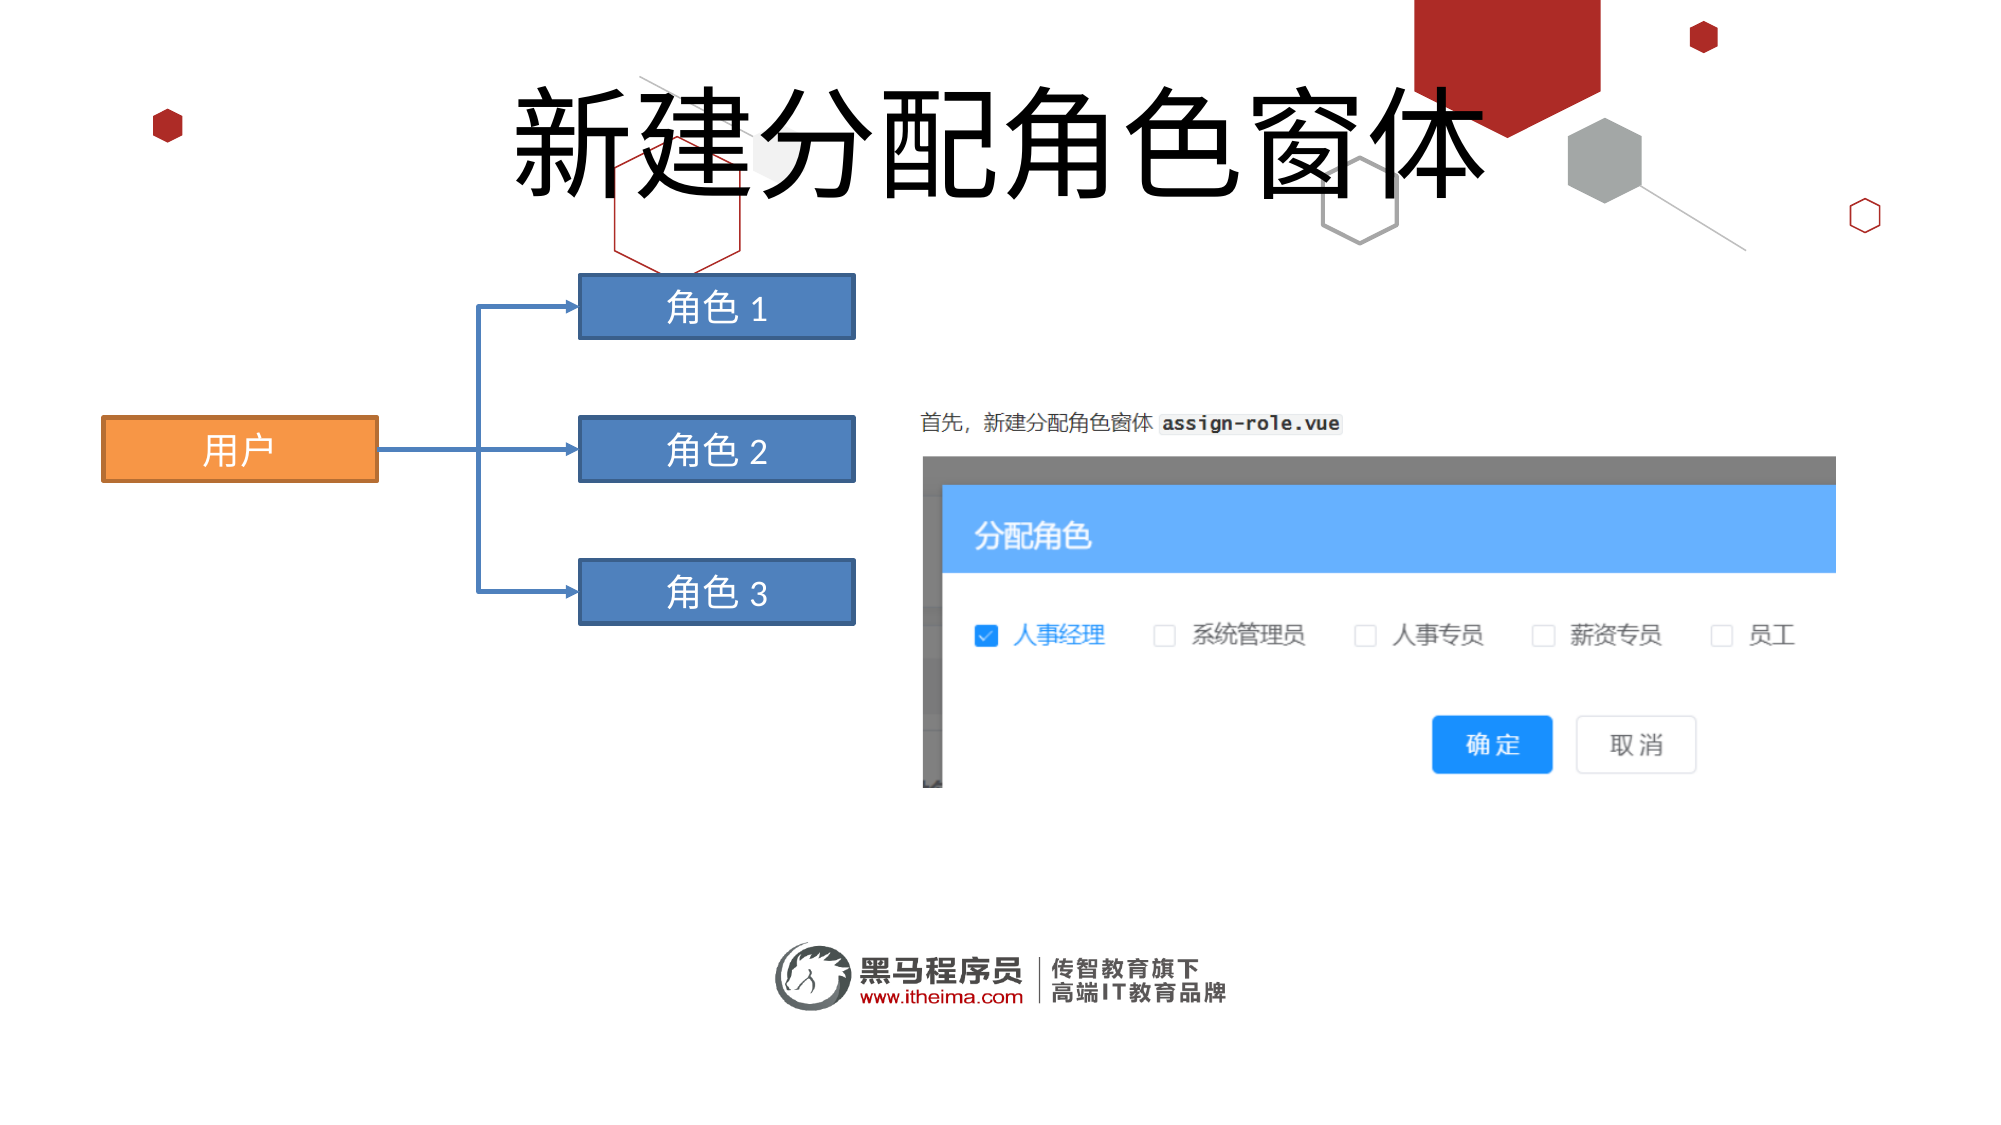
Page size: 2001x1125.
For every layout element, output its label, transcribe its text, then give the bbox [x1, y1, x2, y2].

text_box 用户 [101, 415, 371, 483]
picture [906, 396, 1836, 788]
picture [774, 939, 1226, 1013]
text_box 角色3 [578, 558, 856, 626]
text_box 角色1 [578, 273, 856, 340]
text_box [377, 449, 581, 593]
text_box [377, 306, 581, 447]
title 新建分配角色窗体 [137, 59, 1863, 278]
text_box 角色2 [585, 415, 856, 483]
